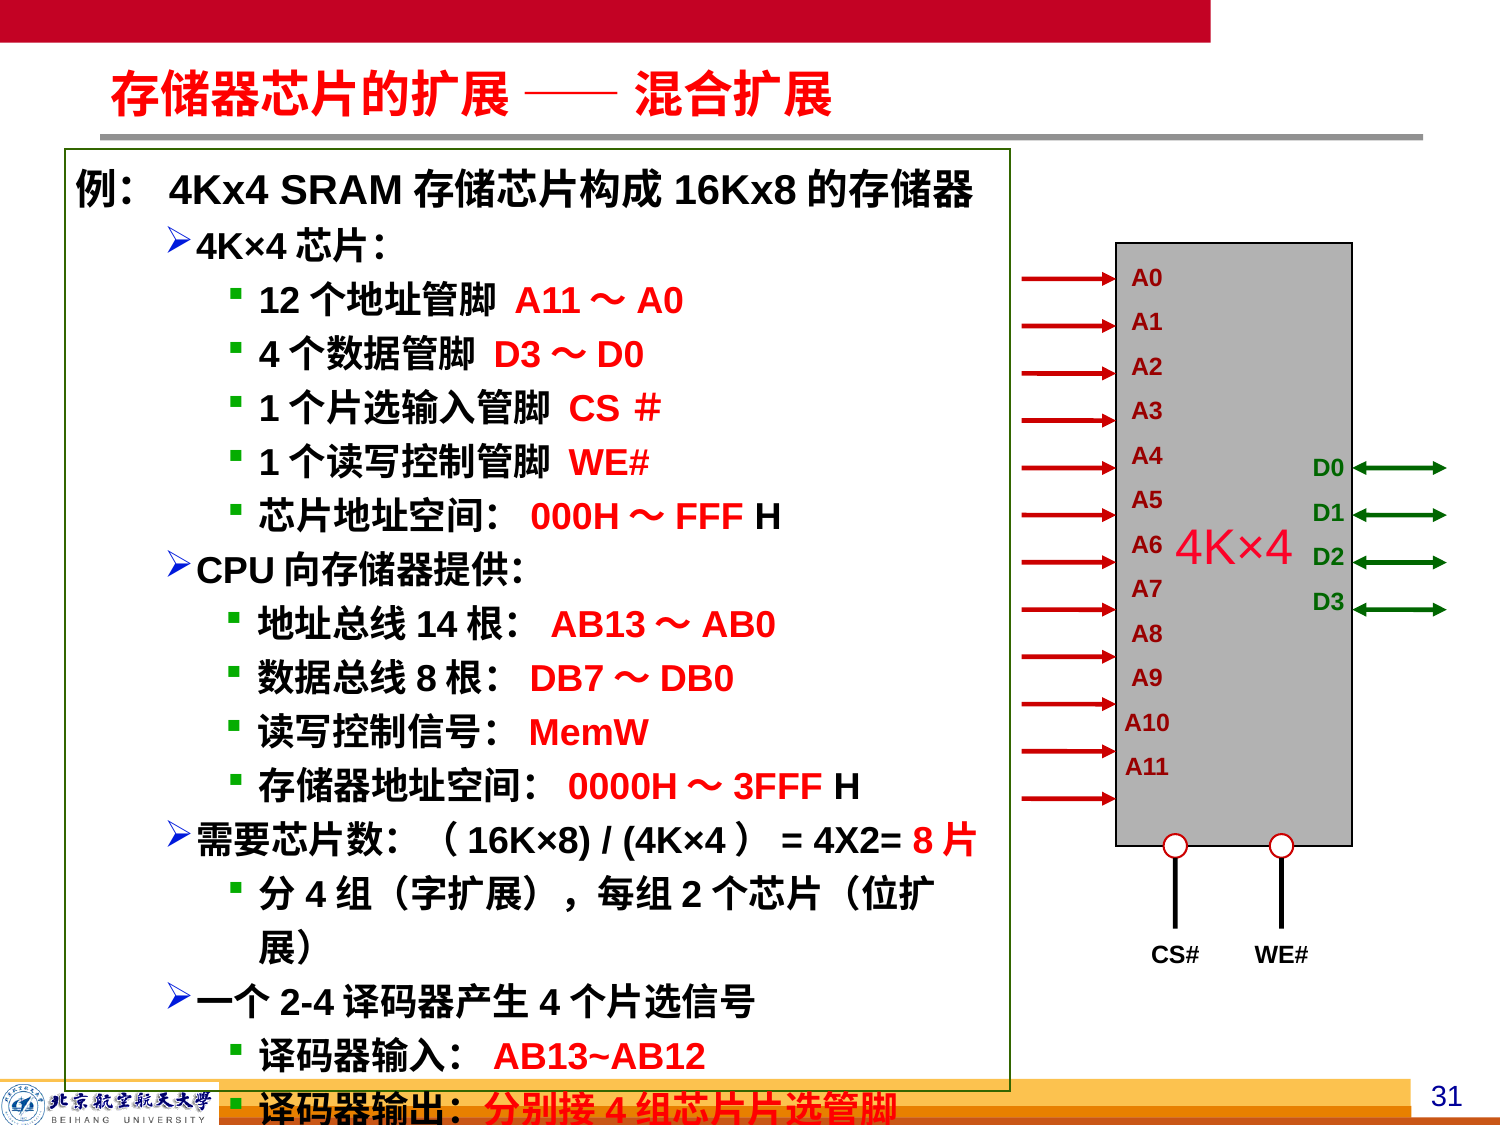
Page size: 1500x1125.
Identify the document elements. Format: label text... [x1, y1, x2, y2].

picture [0, 1082, 219, 1125]
title 存储器芯片的扩展 —— 混合扩展 [99, 65, 1153, 129]
list 例：4Kx4 SRAM存储芯片构成16Kx8的存储器 4K×4芯片： 12个地址管脚 A11～A0 4个数据管脚 D3～D0 1个片选输入管脚 CS＃ 1个读写控制管脚 WE# 芯片地址空间：000H～FFF H CPU向存储器提供： 地址总线14根：AB13～AB0 数据总线8根：DB7～DB0 读写控制信号：MemW 存储器地址空间：0000H～3FFF H 需要芯片数：（16K×8) / (4K×4）= 4X2= 8片 分4组（字扩展），每组2个芯片（位扩展） 一个2-4译码器产生4个片选信号 译码器输入：AB13~AB12 译码器输出：分别接4组芯片片选管脚 [64, 148, 1011, 1092]
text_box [1021, 243, 1448, 977]
